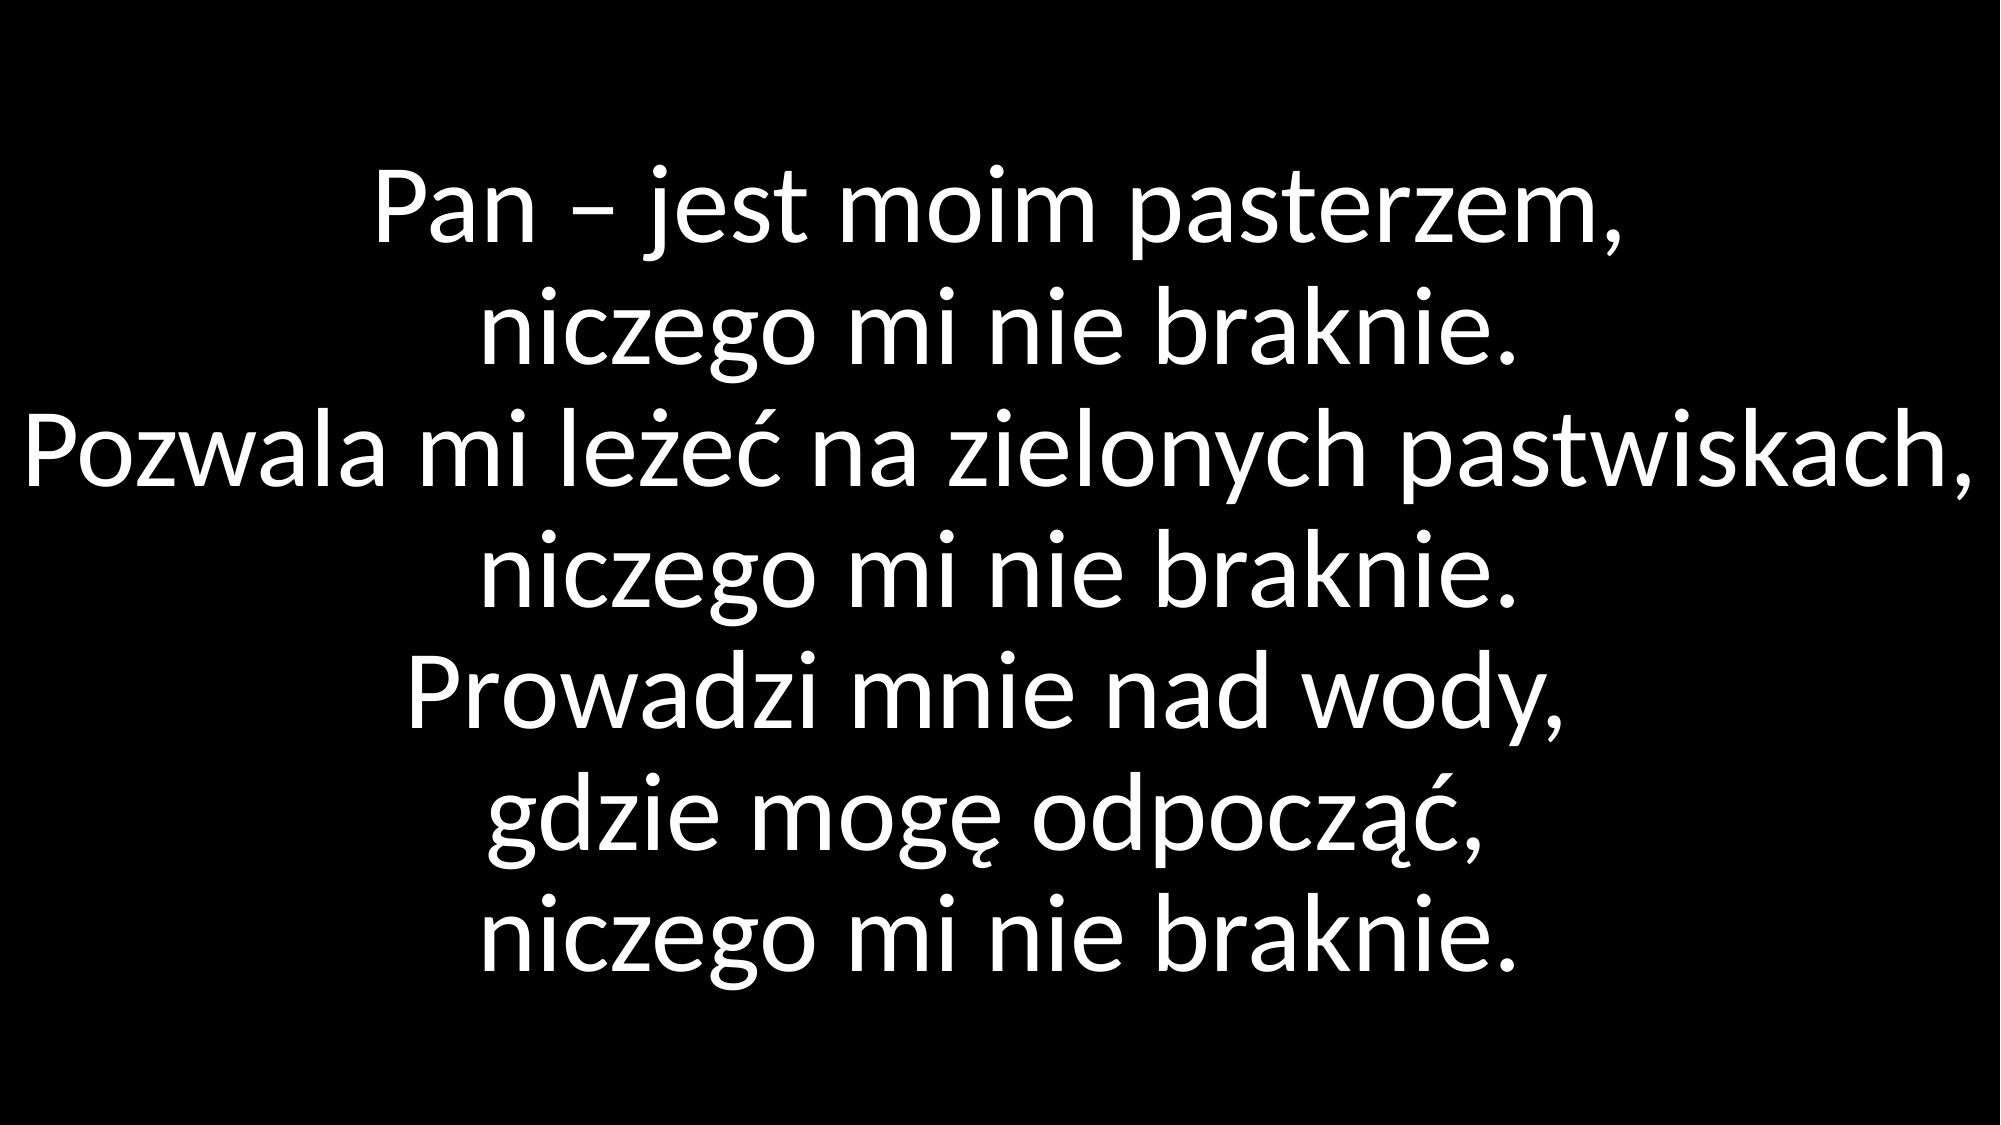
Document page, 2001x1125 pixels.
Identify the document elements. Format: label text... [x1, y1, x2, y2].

title Pan – jest moim pasterzem, niczego mi nie braknie. Pozwala mi leżeć na zielonych pastwiskach, niczego mi nie braknie. Prowadzi mnie nad wody, gdzie mogę odpocząć, niczego mi nie braknie. [0, 8, 2000, 1125]
